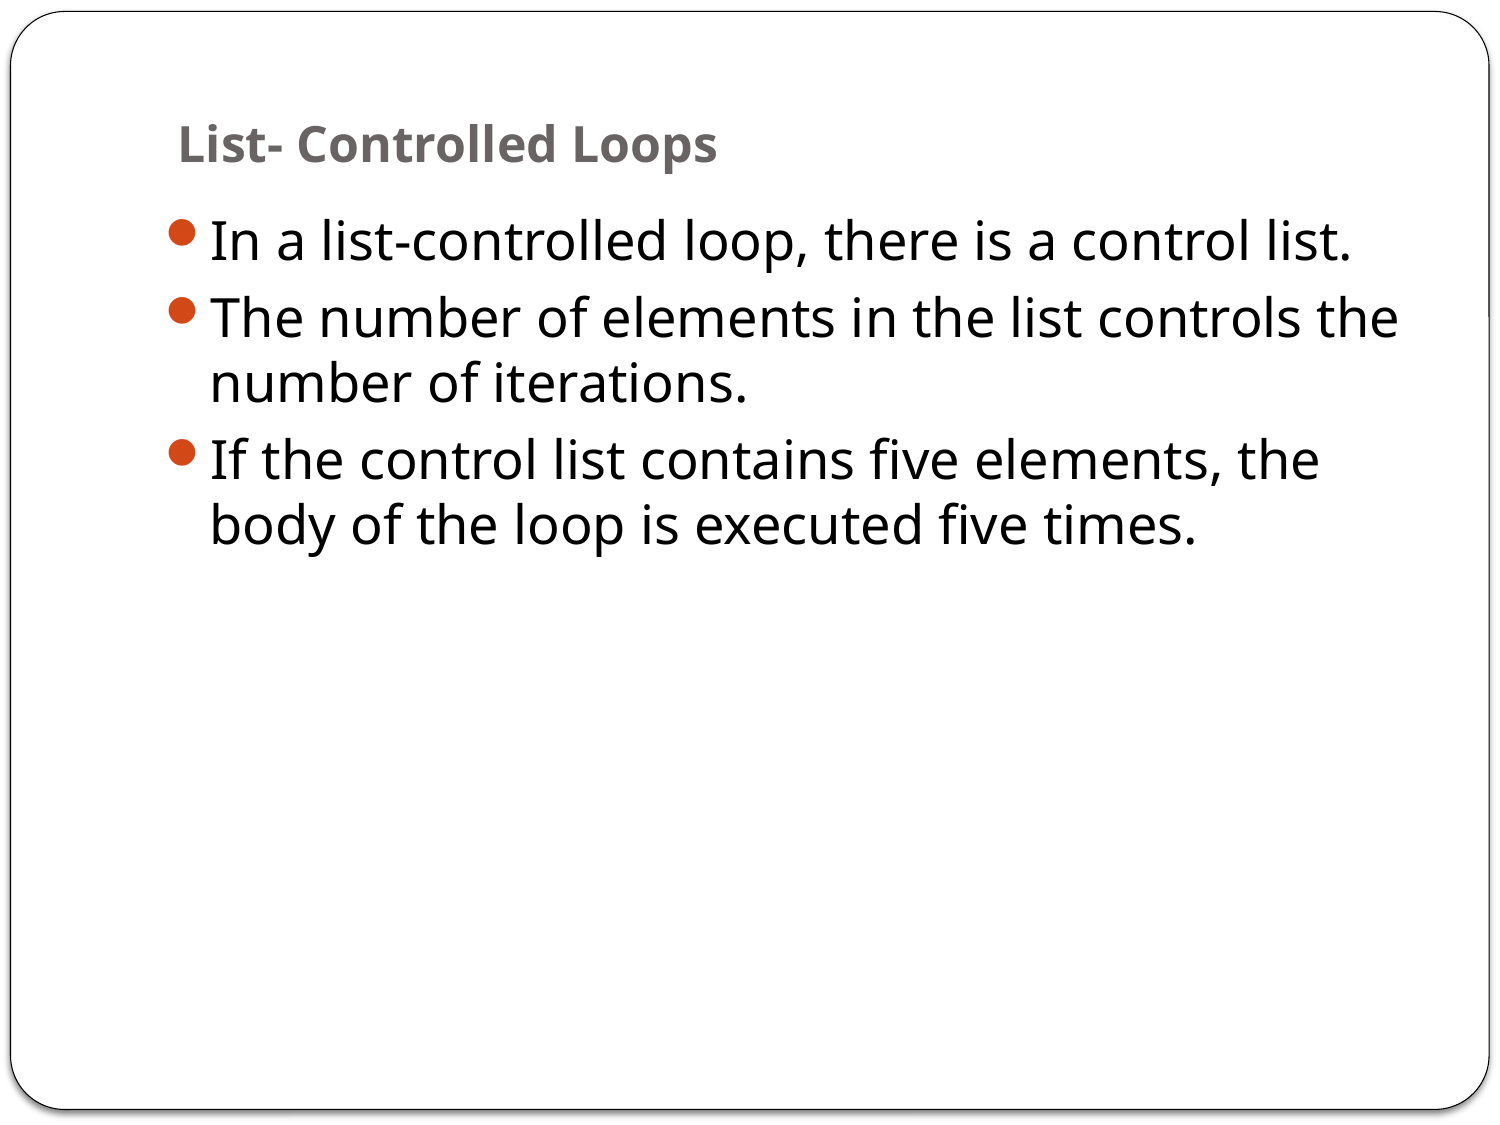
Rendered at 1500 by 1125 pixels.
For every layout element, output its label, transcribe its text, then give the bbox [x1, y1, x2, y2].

list In a list-controlled loop, there is a control list. The number of elements in the list controls the number of iterations. If the control list contains five elements, the body of the loop is executed five times. [150, 199, 1425, 988]
title List- Controlled Loops [150, 45, 1425, 188]
